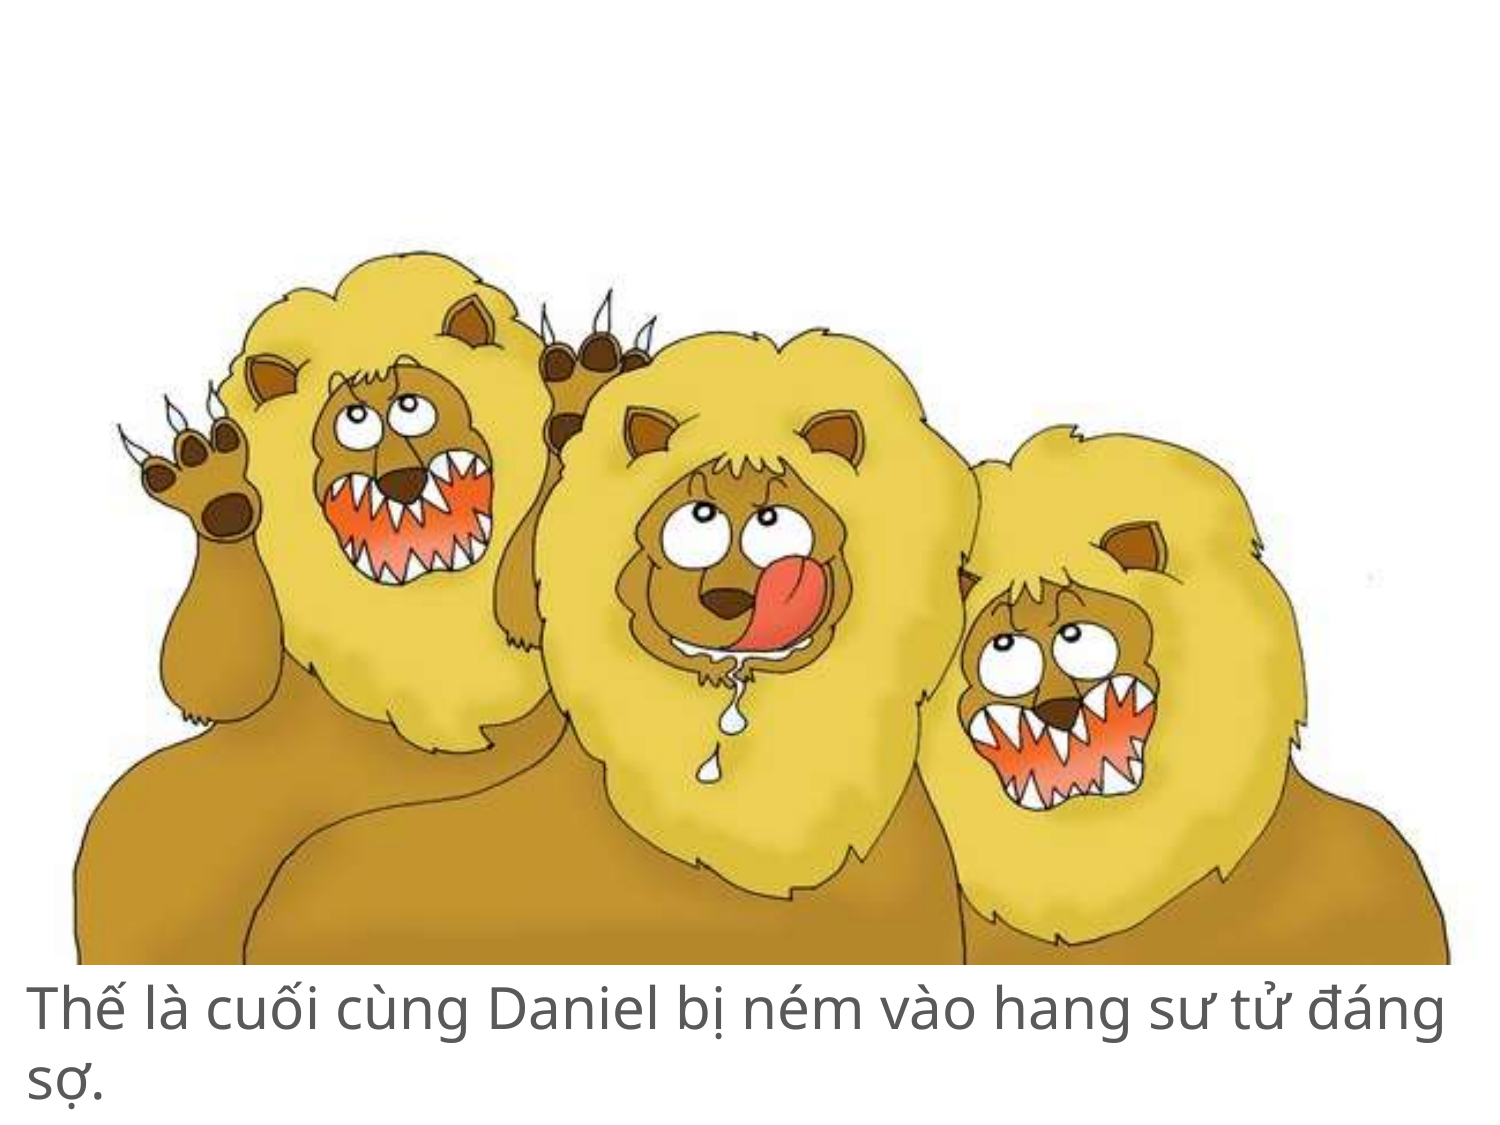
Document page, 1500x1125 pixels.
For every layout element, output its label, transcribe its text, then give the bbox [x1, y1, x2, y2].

picture [0, 0, 1500, 965]
text_box Thế là cuối cùng Daniel bị ném vào hang sư tử đáng sợ. [11, 973, 1498, 1119]
